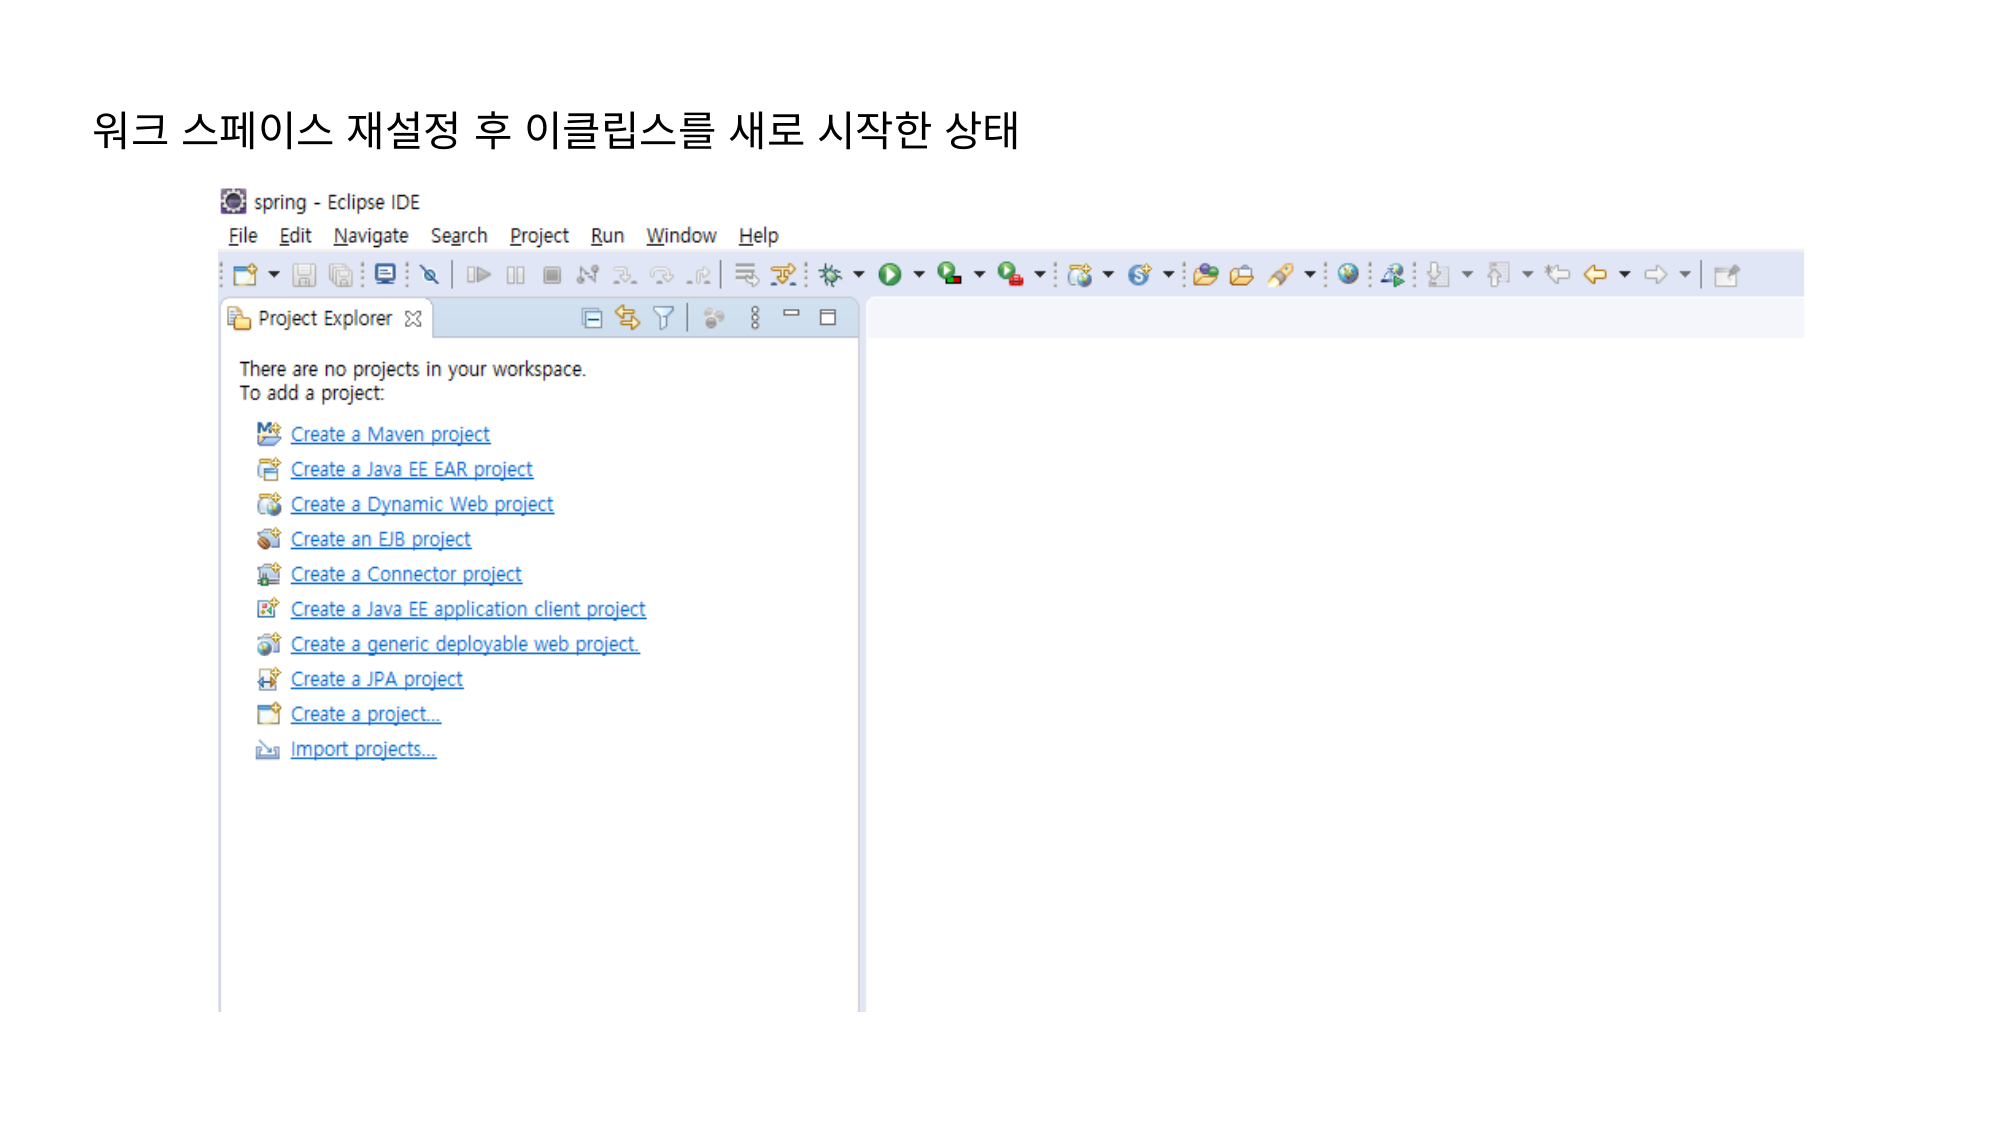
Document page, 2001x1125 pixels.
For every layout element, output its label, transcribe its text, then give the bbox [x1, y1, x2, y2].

picture [218, 184, 1805, 1012]
text_box 워크 스페이스 재설정 후 이클립스를 새로 시작한 상태 [77, 22, 1912, 162]
